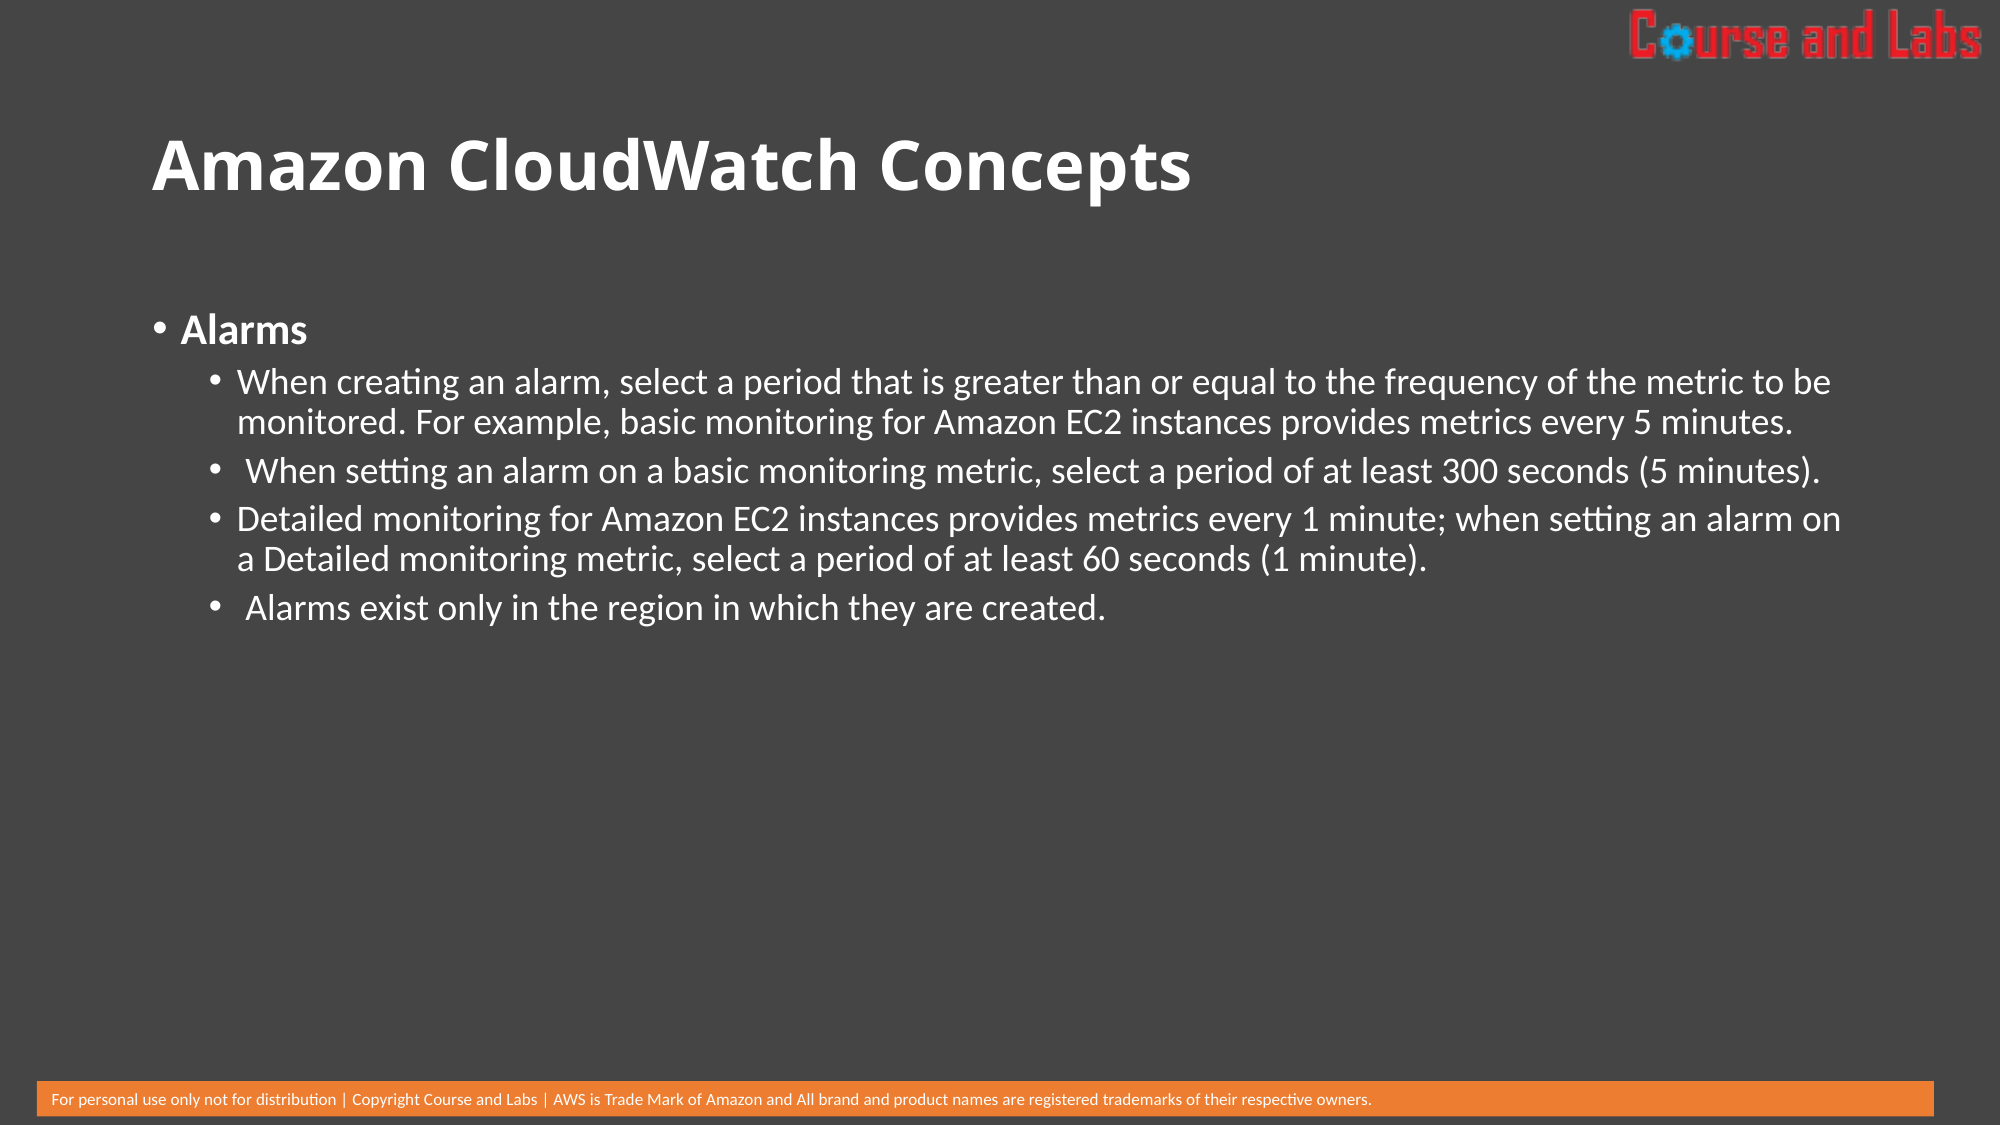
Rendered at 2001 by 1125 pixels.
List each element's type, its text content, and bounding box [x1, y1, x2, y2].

title Amazon CloudWatch Concepts [137, 59, 1863, 278]
list Alarms When creating an alarm, select a period that is greater than or equal to the frequency of the metric to be monitored. For example, basic monitoring for Amazon EC2 instances provides metrics every 5 minutes. When setting an alarm on a basic monitoring metric, select a period of at least 300 seconds (5 minutes). Detailed monitoring for Amazon EC2 instances provides metrics every 1 minute; when setting an alarm on a Detailed monitoring metric, select a period of at least 60 seconds (1 minute). Alarms exist only in the region in which they are created. [137, 299, 1863, 1014]
picture [1670, 35, 1683, 49]
picture [1620, 5, 1987, 70]
